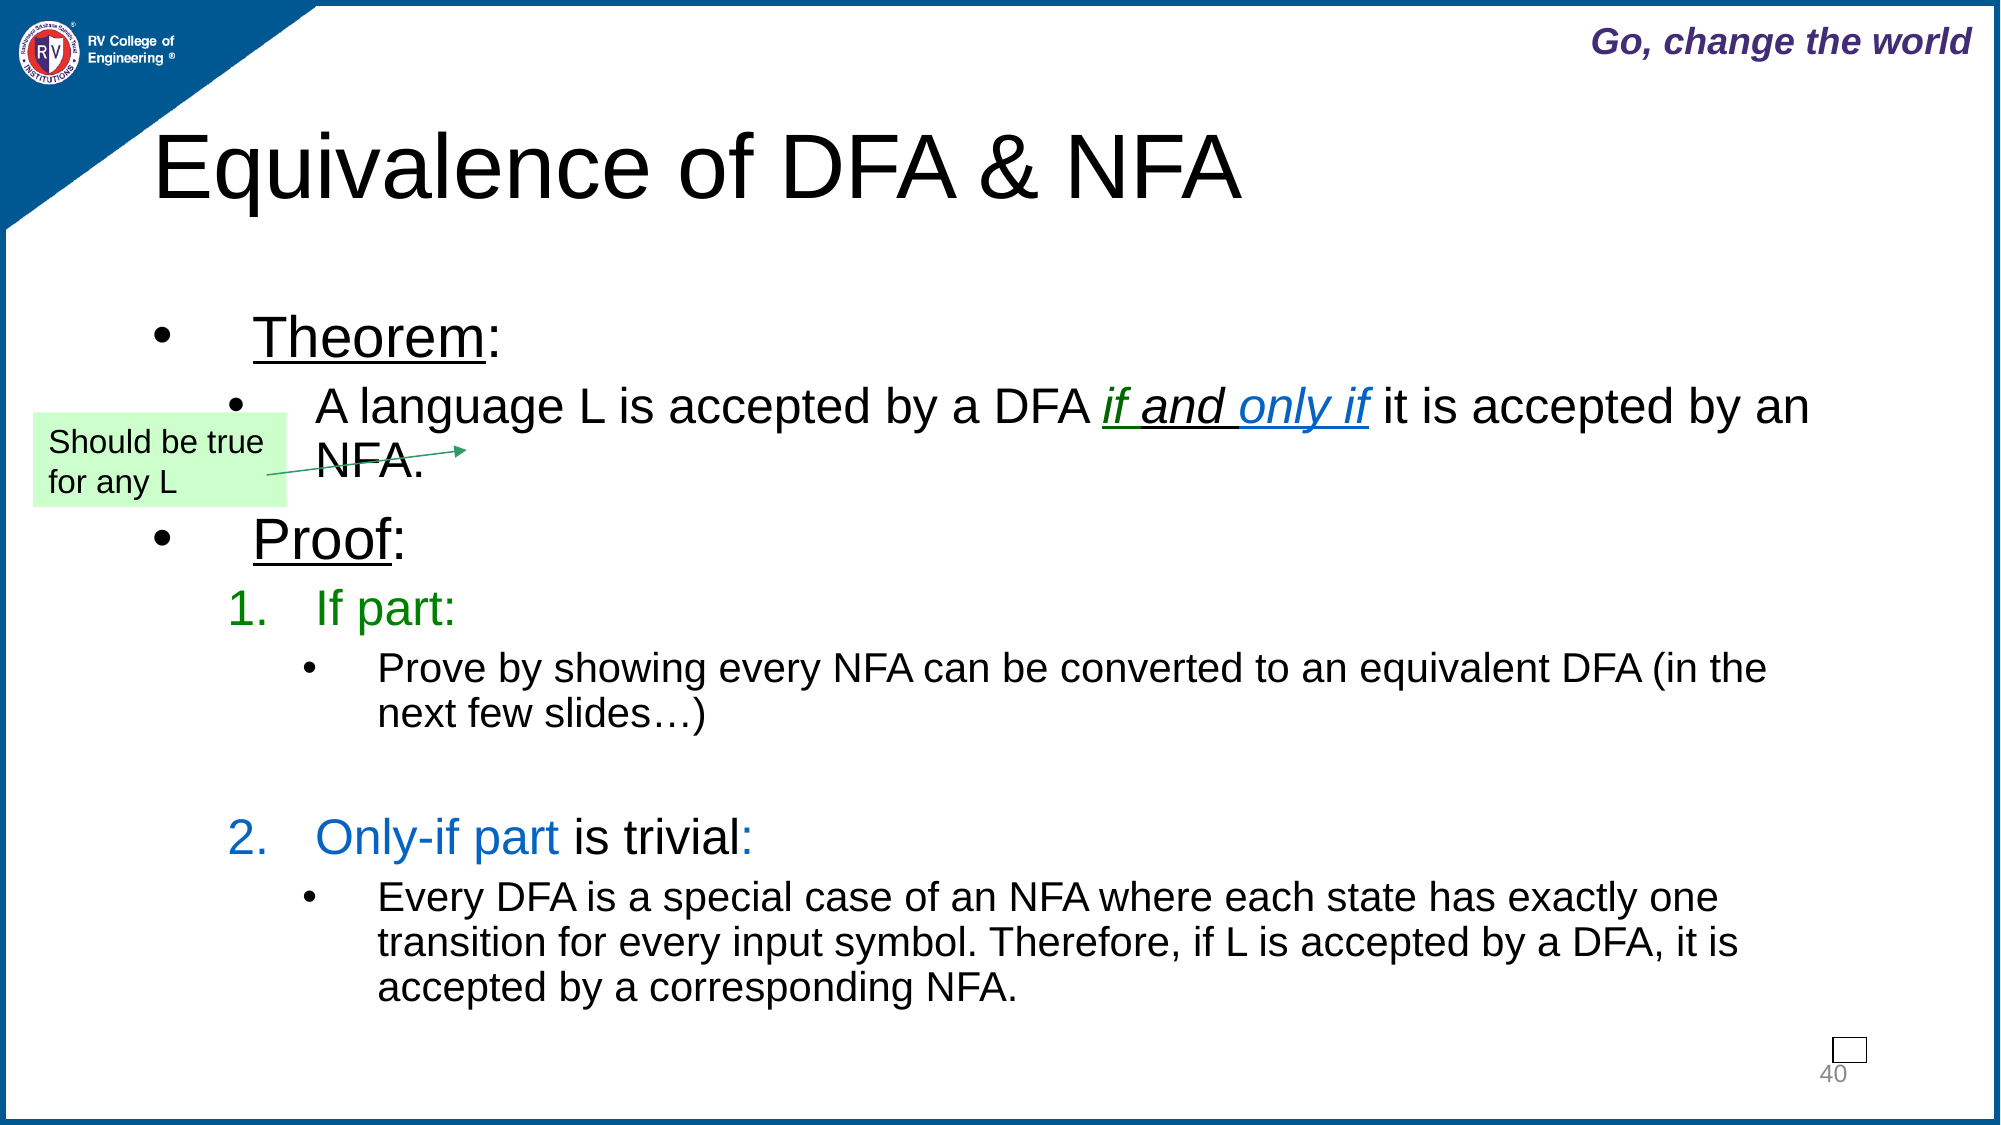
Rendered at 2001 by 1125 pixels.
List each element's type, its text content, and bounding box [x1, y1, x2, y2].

picture [2, 6, 316, 232]
title Equivalence of DFA & NFA [137, 59, 1863, 278]
text_box [1833, 1037, 1867, 1063]
text_box Should be true for any L [33, 412, 287, 508]
list Theorem: A language L is accepted by a DFA if and only if it is accepted by an NFA. Proof: If part: Prove by showing every NFA can be converted to an equivalent DFA (in the next few slides…) Only-if part is trivial: Every DFA is a special case of an NFA where each state has exactly one transition for every input symbol. Therefore, if L is accepted by a DFA, it is accepted by a corresponding NFA. [137, 299, 1863, 1014]
slide_number ‹#› [1412, 1042, 1863, 1103]
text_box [266, 449, 467, 476]
